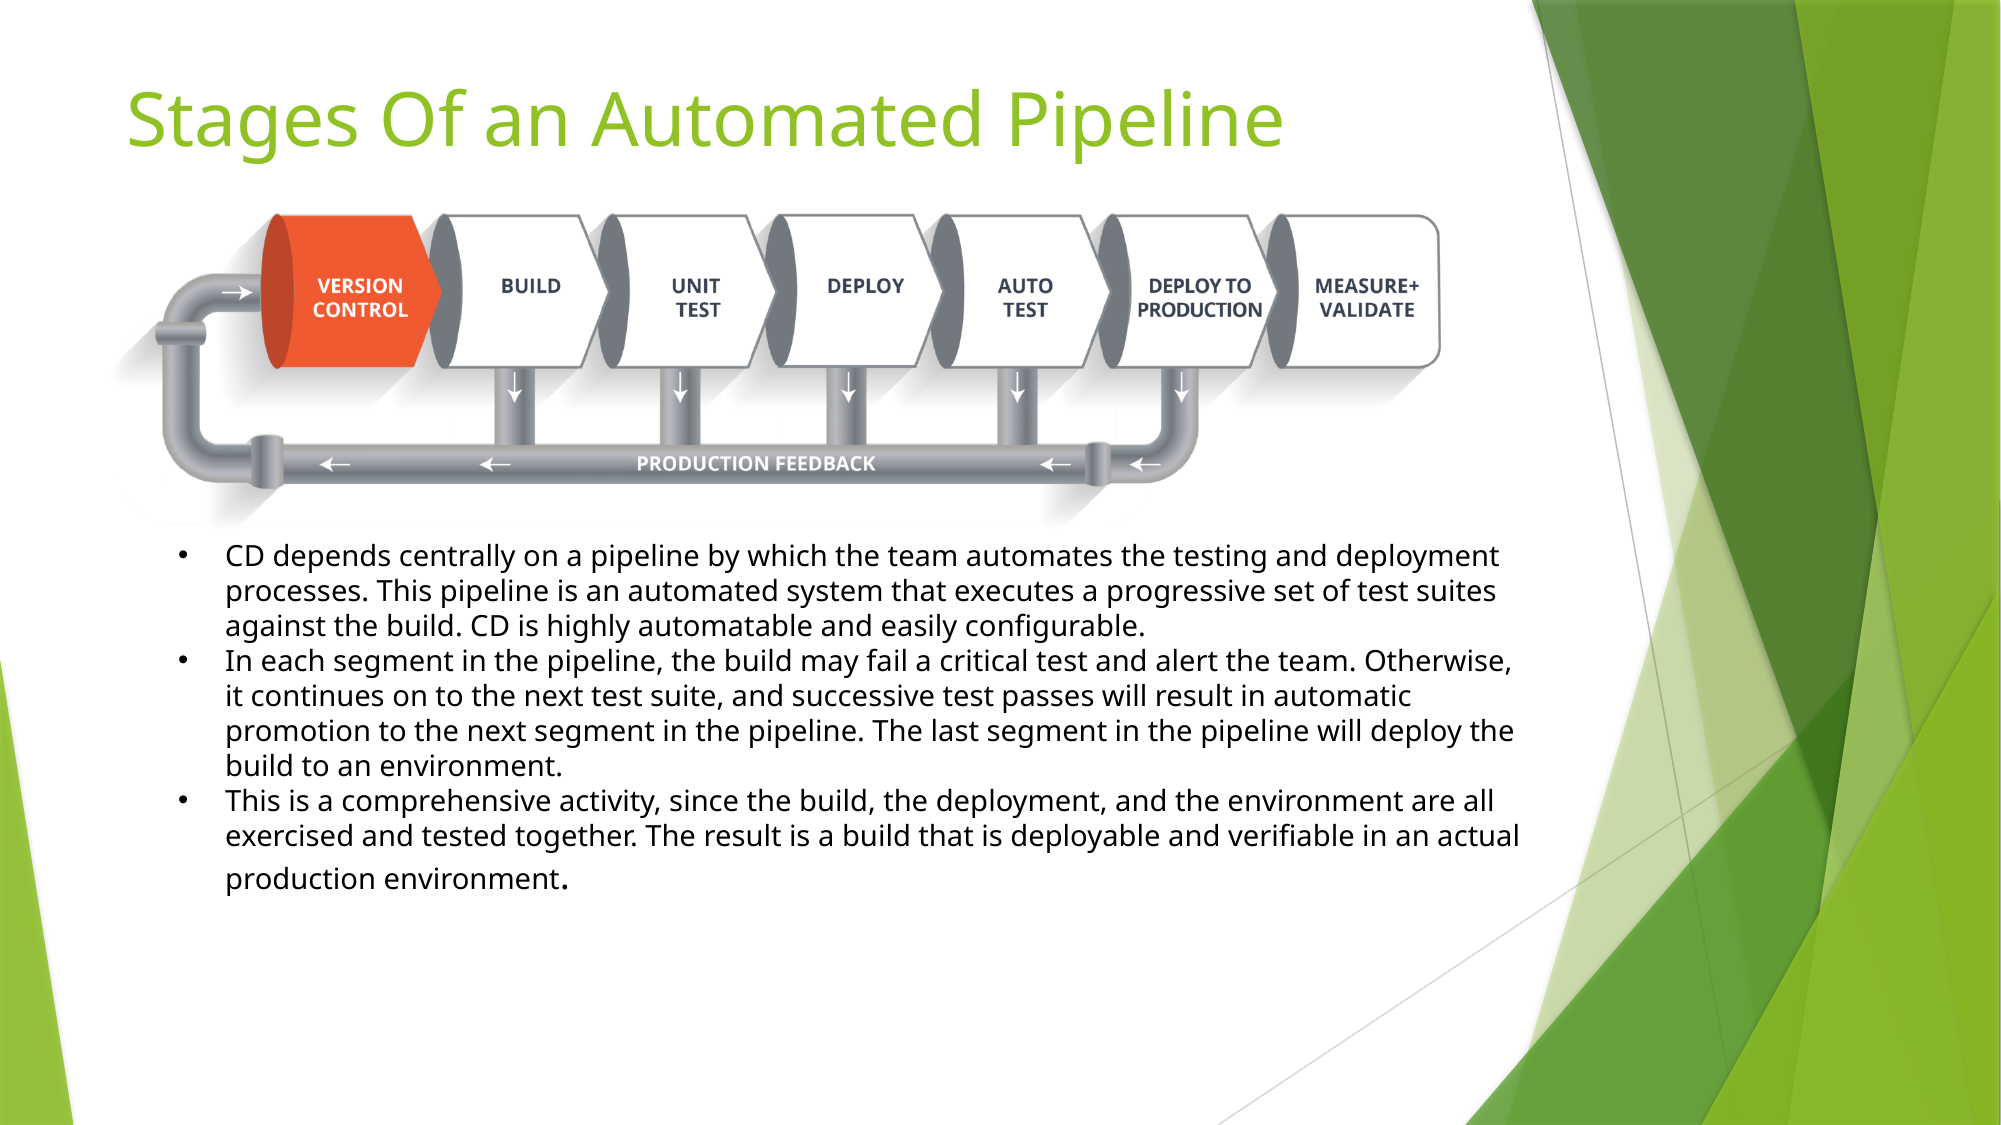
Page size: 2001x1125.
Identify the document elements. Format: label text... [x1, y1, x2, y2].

text_box CD depends centrally on a pipeline by which the team automates the testing and deployment processes. This pipeline is an automated system that executes a progressive set of test suites against the build. CD is highly automatable and easily configurable. In each segment in the pipeline, the build may fail a critical test and alert the team. Otherwise, it continues on to the next test suite, and successive test passes will result in automatic promotion to the next segment in the pipeline. The last segment in the pipeline will deploy the build to an environment. This is a comprehensive activity, since the build, the deployment, and the environment are all exercised and tested together. The result is a build that is deployable and verifiable in an actual production environment. [163, 529, 1552, 950]
title Stages Of an Automated Pipeline [111, 63, 1522, 170]
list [110, 212, 1441, 531]
